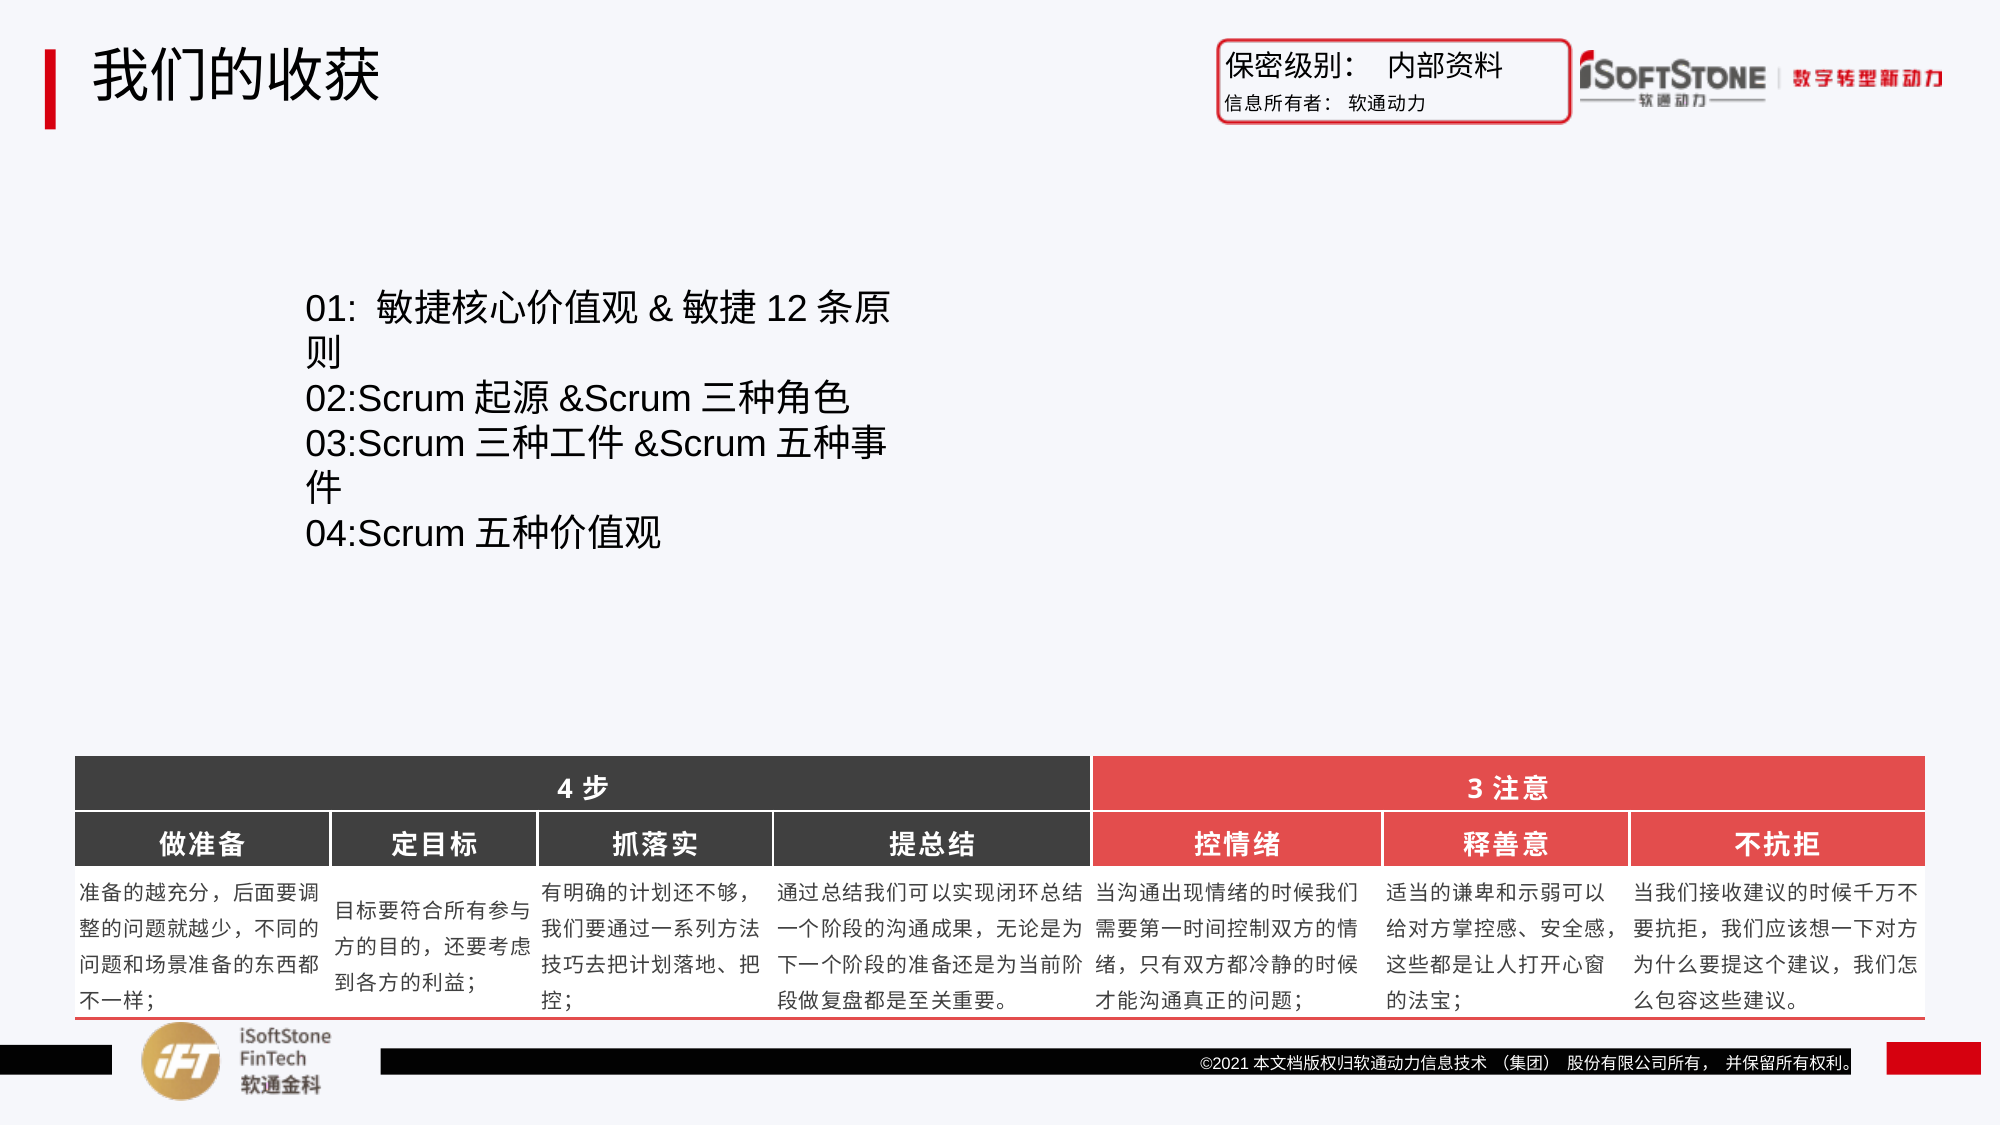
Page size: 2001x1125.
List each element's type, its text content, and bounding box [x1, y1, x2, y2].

text_box [184, 253, 1767, 756]
text_box [0, 1044, 112, 1075]
table_cell 不抗拒 [1631, 812, 1925, 866]
picture [1579, 50, 1942, 107]
table_cell 抓落实 [539, 812, 772, 866]
text_box 我们的收获 [90, 49, 762, 157]
table_cell 准备的越充分，后面要调整的问题就越少，不同的问题和场景准备的东西都不一样； [75, 866, 329, 1017]
table_cell 适当的谦卑和示弱可以给对方掌控感、安全感，这些都是让人打开心窗的法宝； [1384, 866, 1628, 1017]
table_cell 有明确的计划还不够，我们要通过一系列方法技巧去把计划落地、把控； [539, 866, 772, 1017]
table_header 3注意 [1093, 756, 1925, 810]
table_cell 通过总结我们可以实现闭环总结一个阶段的沟通成果，无论是为下一个阶段的准备还是为当前阶段做复盘都是至关重要。 [774, 866, 1090, 1017]
text_box [1886, 1042, 1981, 1075]
text_box [44, 49, 56, 130]
text_box ©2021本文档版权归软通动力信息技术 （集团） 股份有限公司所有， 并保留所有权利。 [380, 1048, 1851, 1075]
table_header 4步 [75, 756, 1090, 810]
table_cell 做准备 [75, 812, 329, 866]
table_cell 定目标 [332, 812, 536, 866]
text_box [0, 0, 2000, 1125]
table_cell 当沟通出现情绪的时候我们需要第一时间控制双方的情绪，只有双方都冷静的时候才能沟通真正的问题； [1093, 866, 1381, 1017]
table_cell 目标要符合所有参与方的目的，还要考虑到各方的利益； [332, 866, 536, 1017]
table_cell 控情绪 [1093, 812, 1381, 866]
table_cell 提总结 [774, 812, 1090, 866]
table_cell 当我们接收建议的时候千万不要抗拒，我们应该想一下对方为什么要提这个建议，我们怎么包容这些建议。 [1631, 866, 1925, 1017]
picture [1216, 38, 1573, 125]
text_box [164, 232, 1746, 756]
table_cell 释善意 [1384, 812, 1628, 866]
text_box 01: 敏捷核心价值观&敏捷12条原则 02:Scrum起源&Scrum三种角色 03:Scrum三种工件&Scrum五种事件 04:Scrum五种价值观 [290, 276, 911, 561]
picture [139, 1022, 332, 1101]
